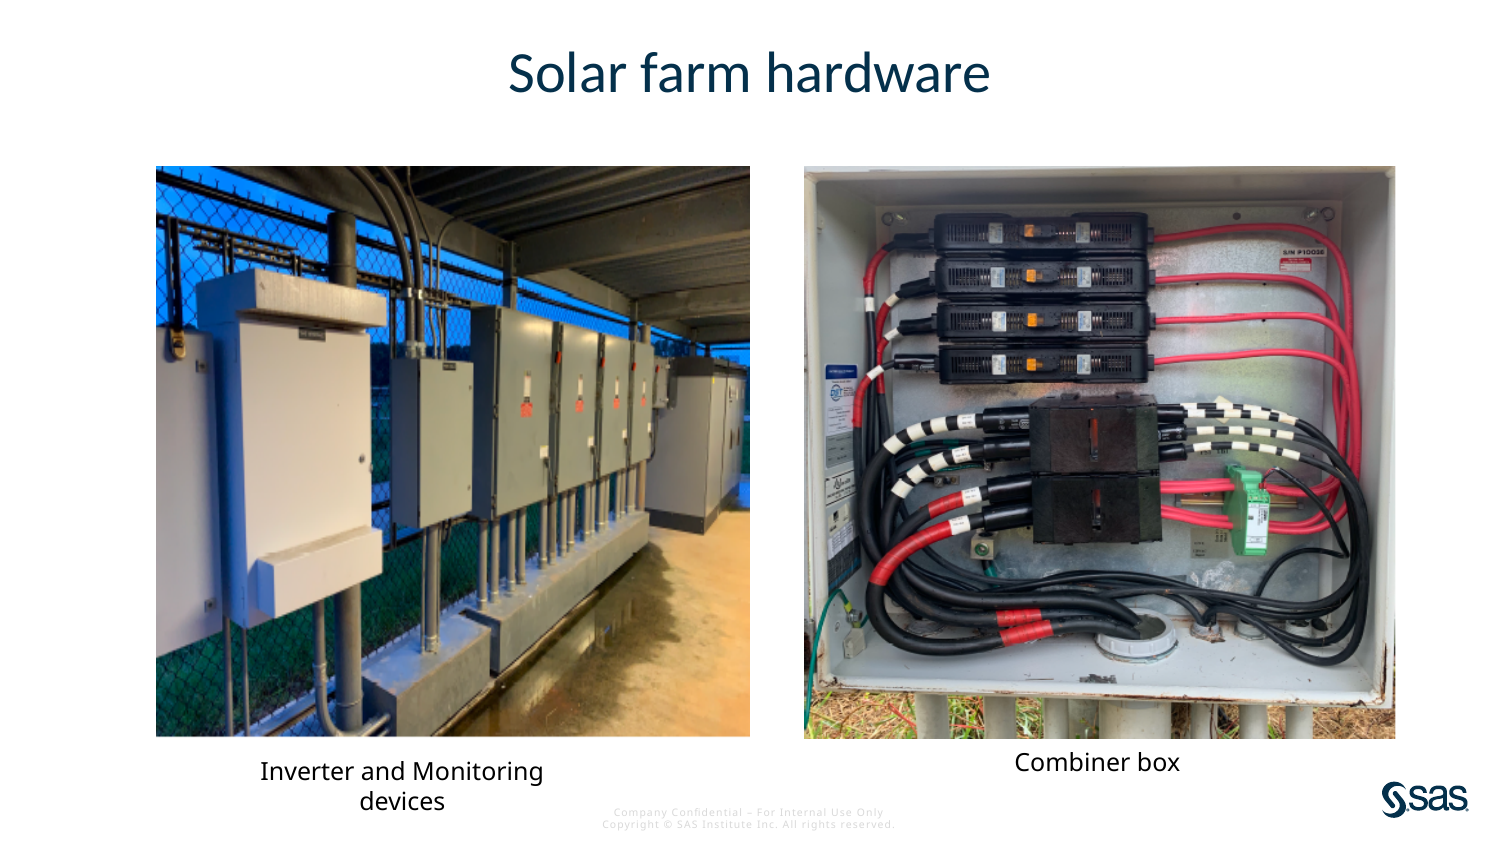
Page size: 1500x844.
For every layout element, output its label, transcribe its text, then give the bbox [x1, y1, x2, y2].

title Solar farm hardware [102, 31, 1398, 107]
text_box Combiner box [900, 747, 1295, 784]
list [803, 166, 1398, 739]
picture [156, 166, 751, 739]
text_box Inverter and Monitoring devices [205, 748, 600, 823]
